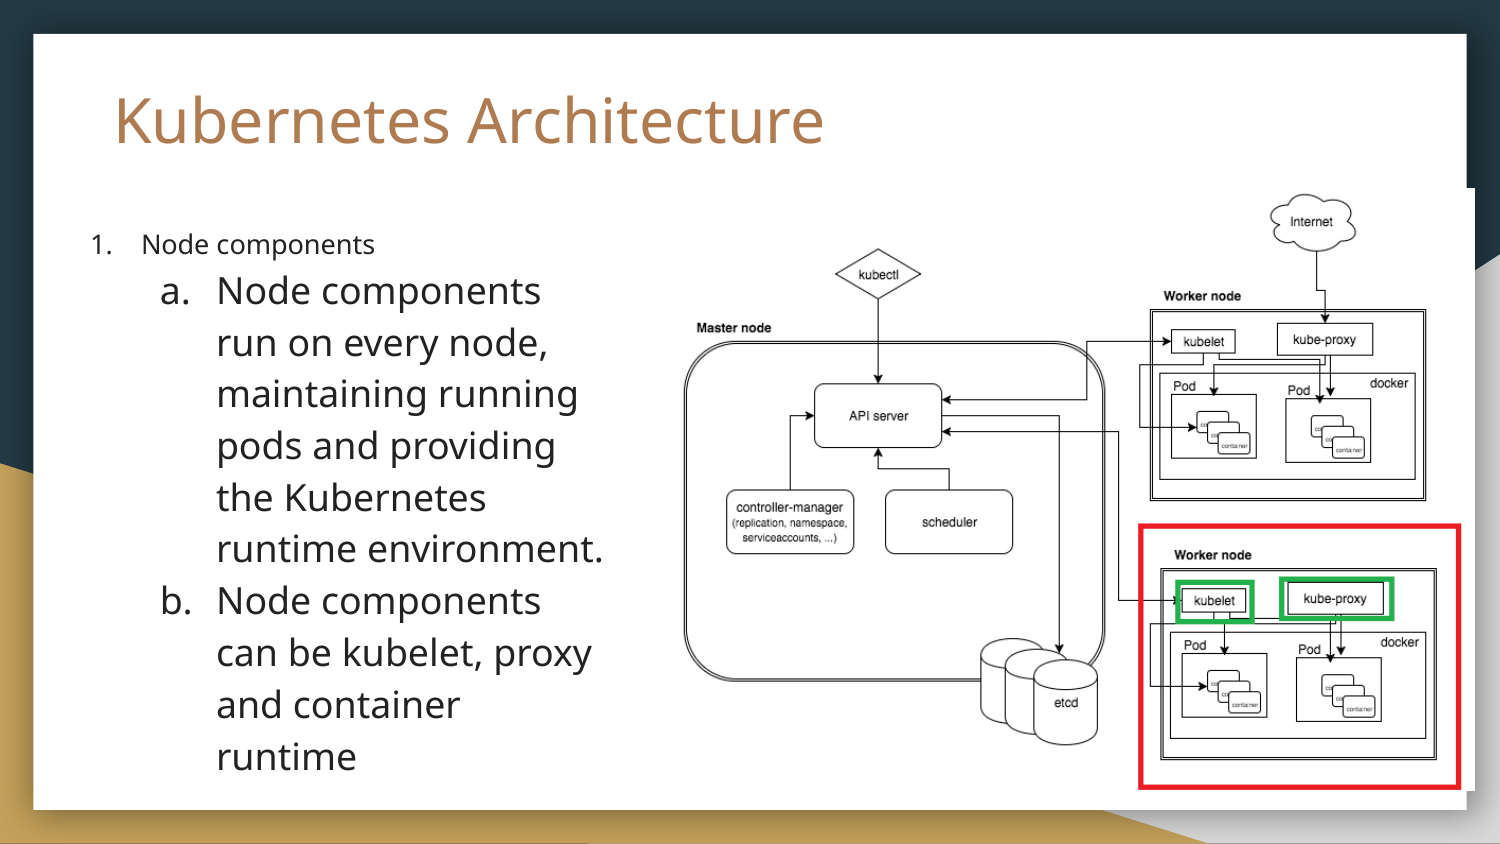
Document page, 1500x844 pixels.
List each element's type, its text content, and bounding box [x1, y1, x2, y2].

picture [651, 188, 1476, 791]
title Kubernetes Architecture [98, 66, 1330, 223]
list Node components Node components run on every node, maintaining running pods and providing the Kubernetes runtime environment. Node components can be kubelet, proxy and container runtime [51, 207, 627, 750]
